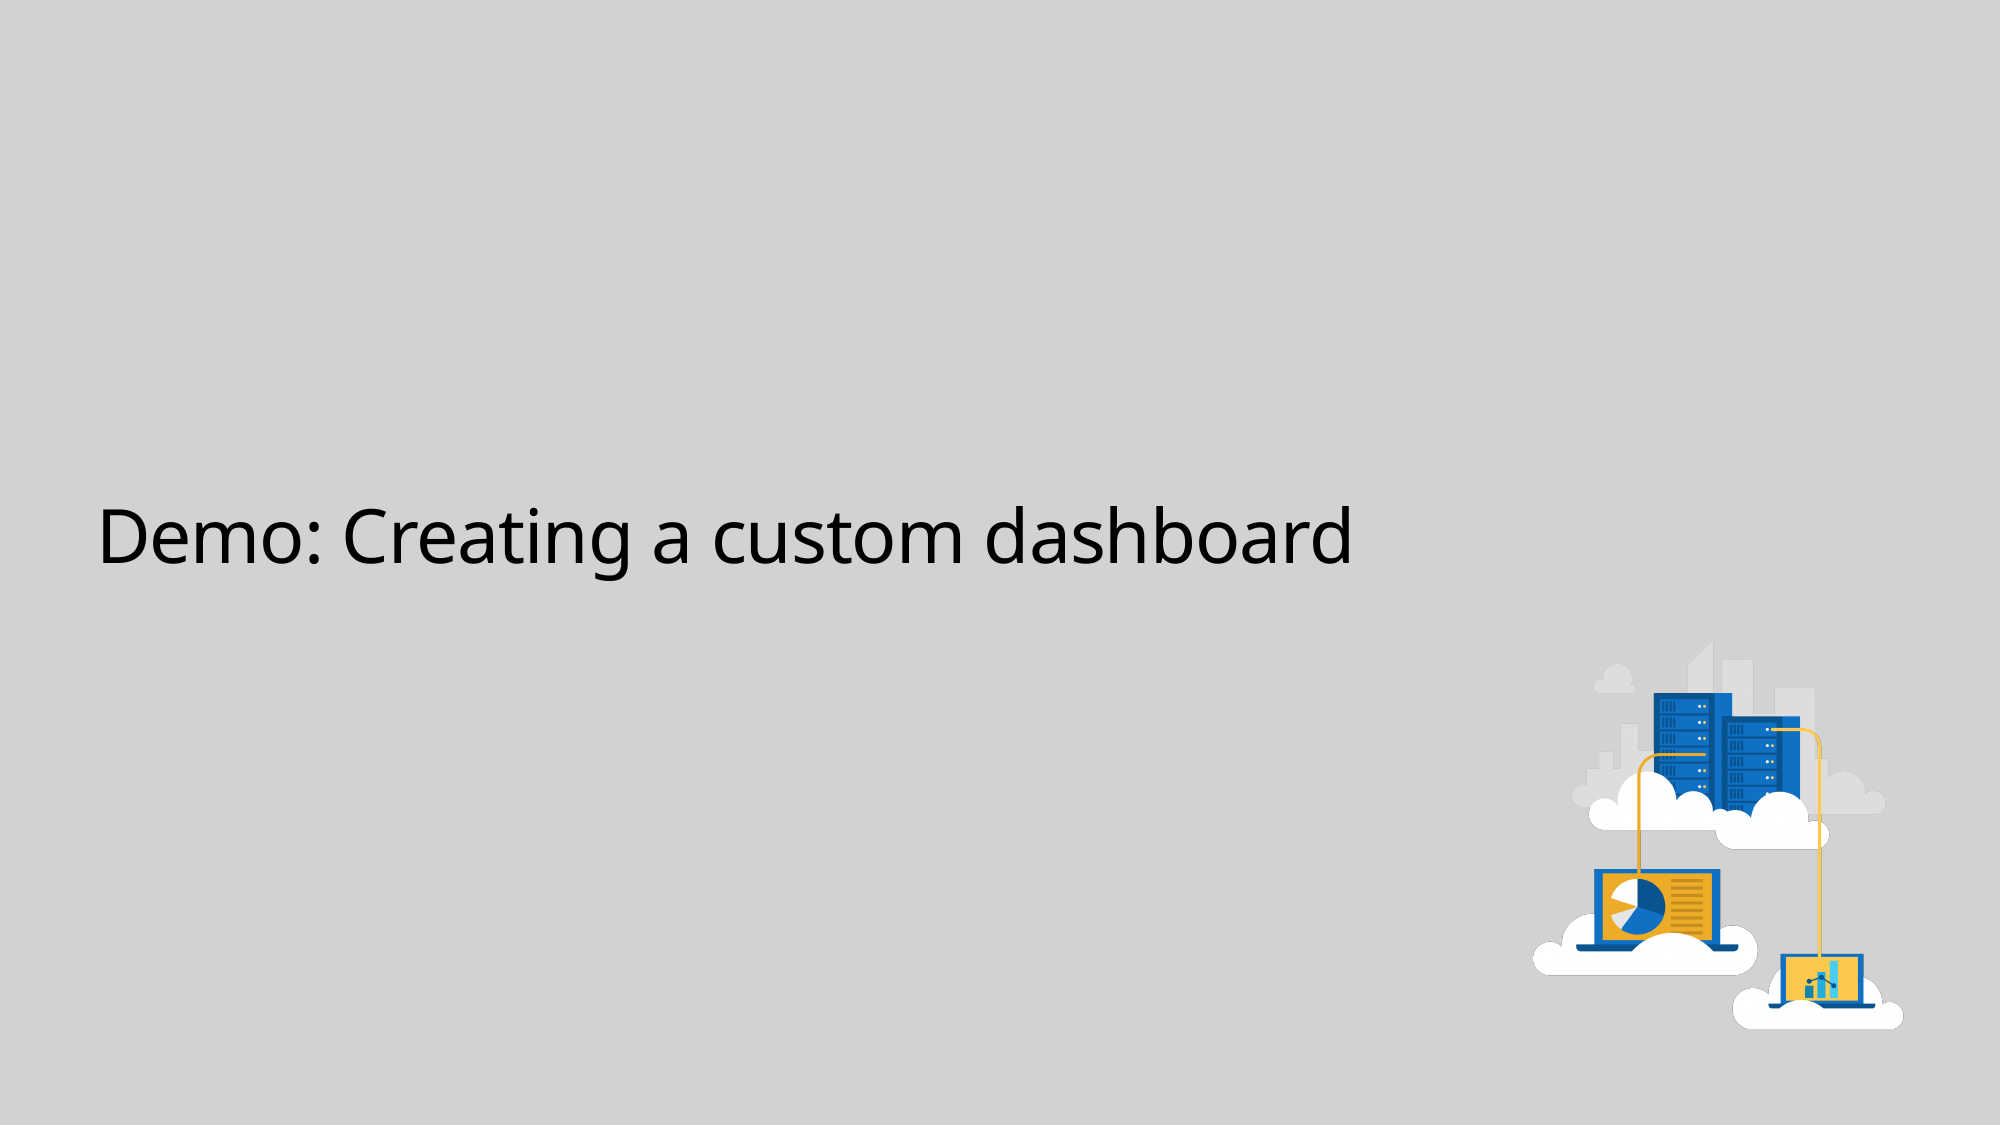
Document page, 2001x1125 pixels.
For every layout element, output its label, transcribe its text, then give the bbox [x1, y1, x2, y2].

picture [1532, 639, 1905, 1029]
title Demo: Creating a custom dashboard [96, 497, 1596, 580]
